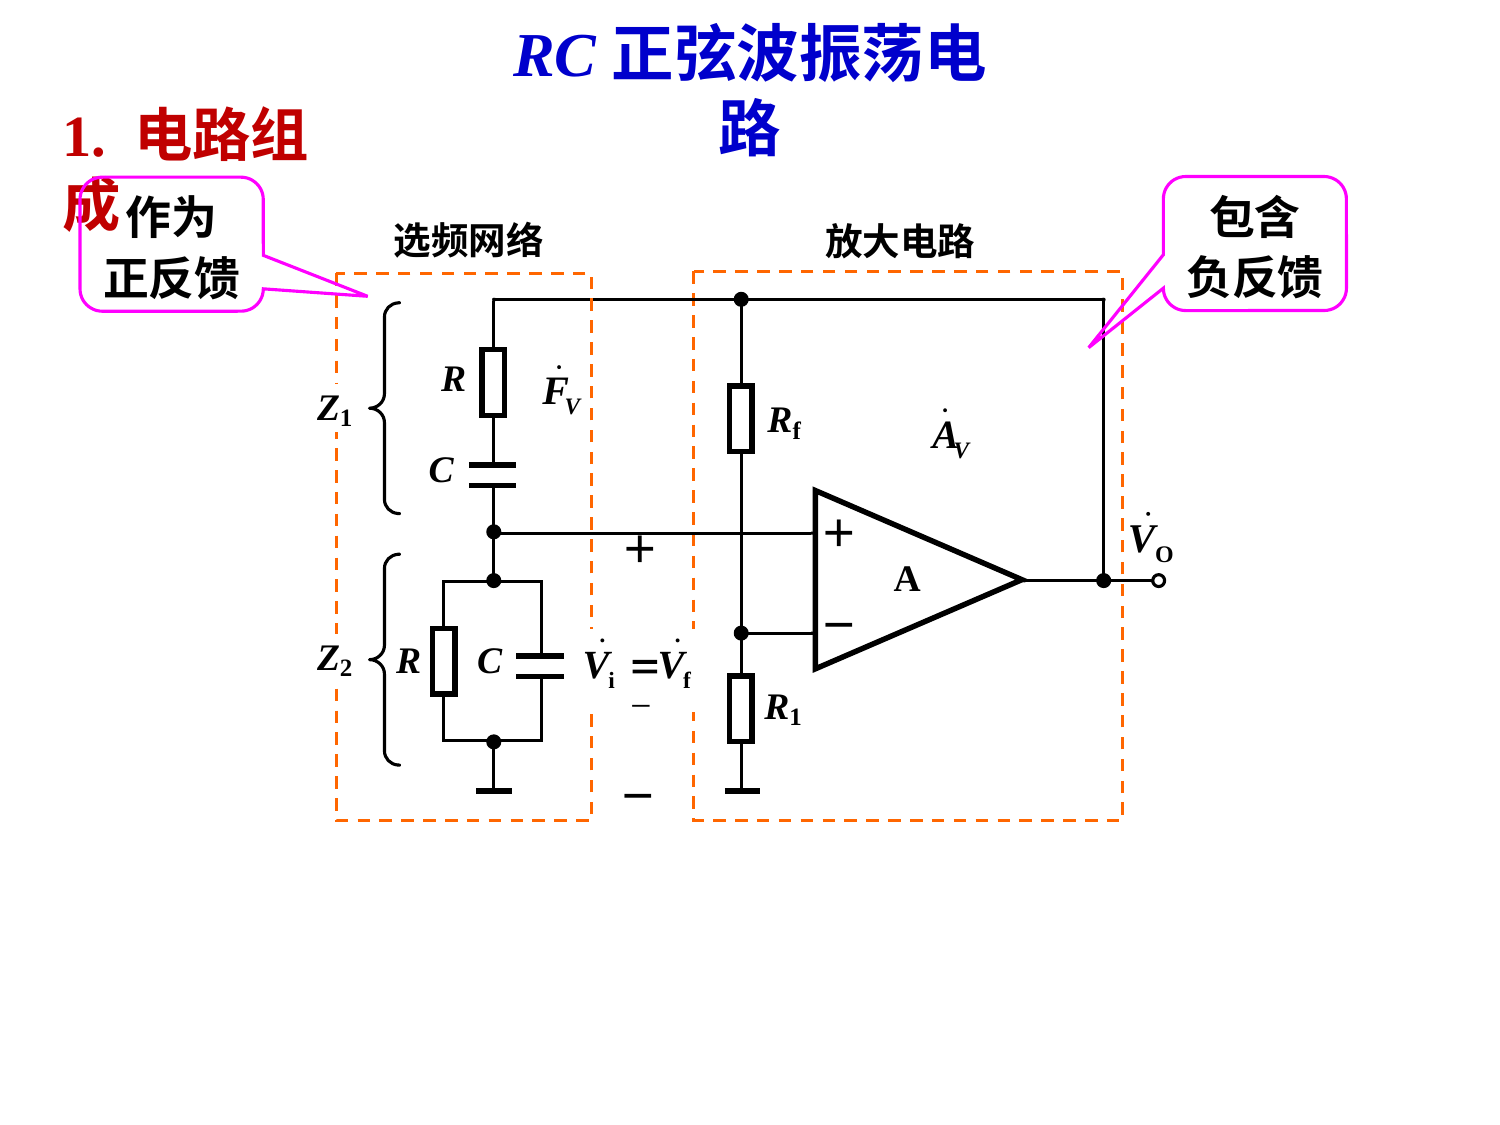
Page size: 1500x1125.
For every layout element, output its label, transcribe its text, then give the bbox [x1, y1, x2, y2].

text_box 作为 正反馈 [80, 177, 299, 312]
text_box RC正弦波振荡电路 [468, 6, 1032, 171]
text_box 包含 负反馈 [1163, 176, 1347, 311]
text_box 1. 电路组成 [47, 90, 373, 246]
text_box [304, 202, 1214, 833]
